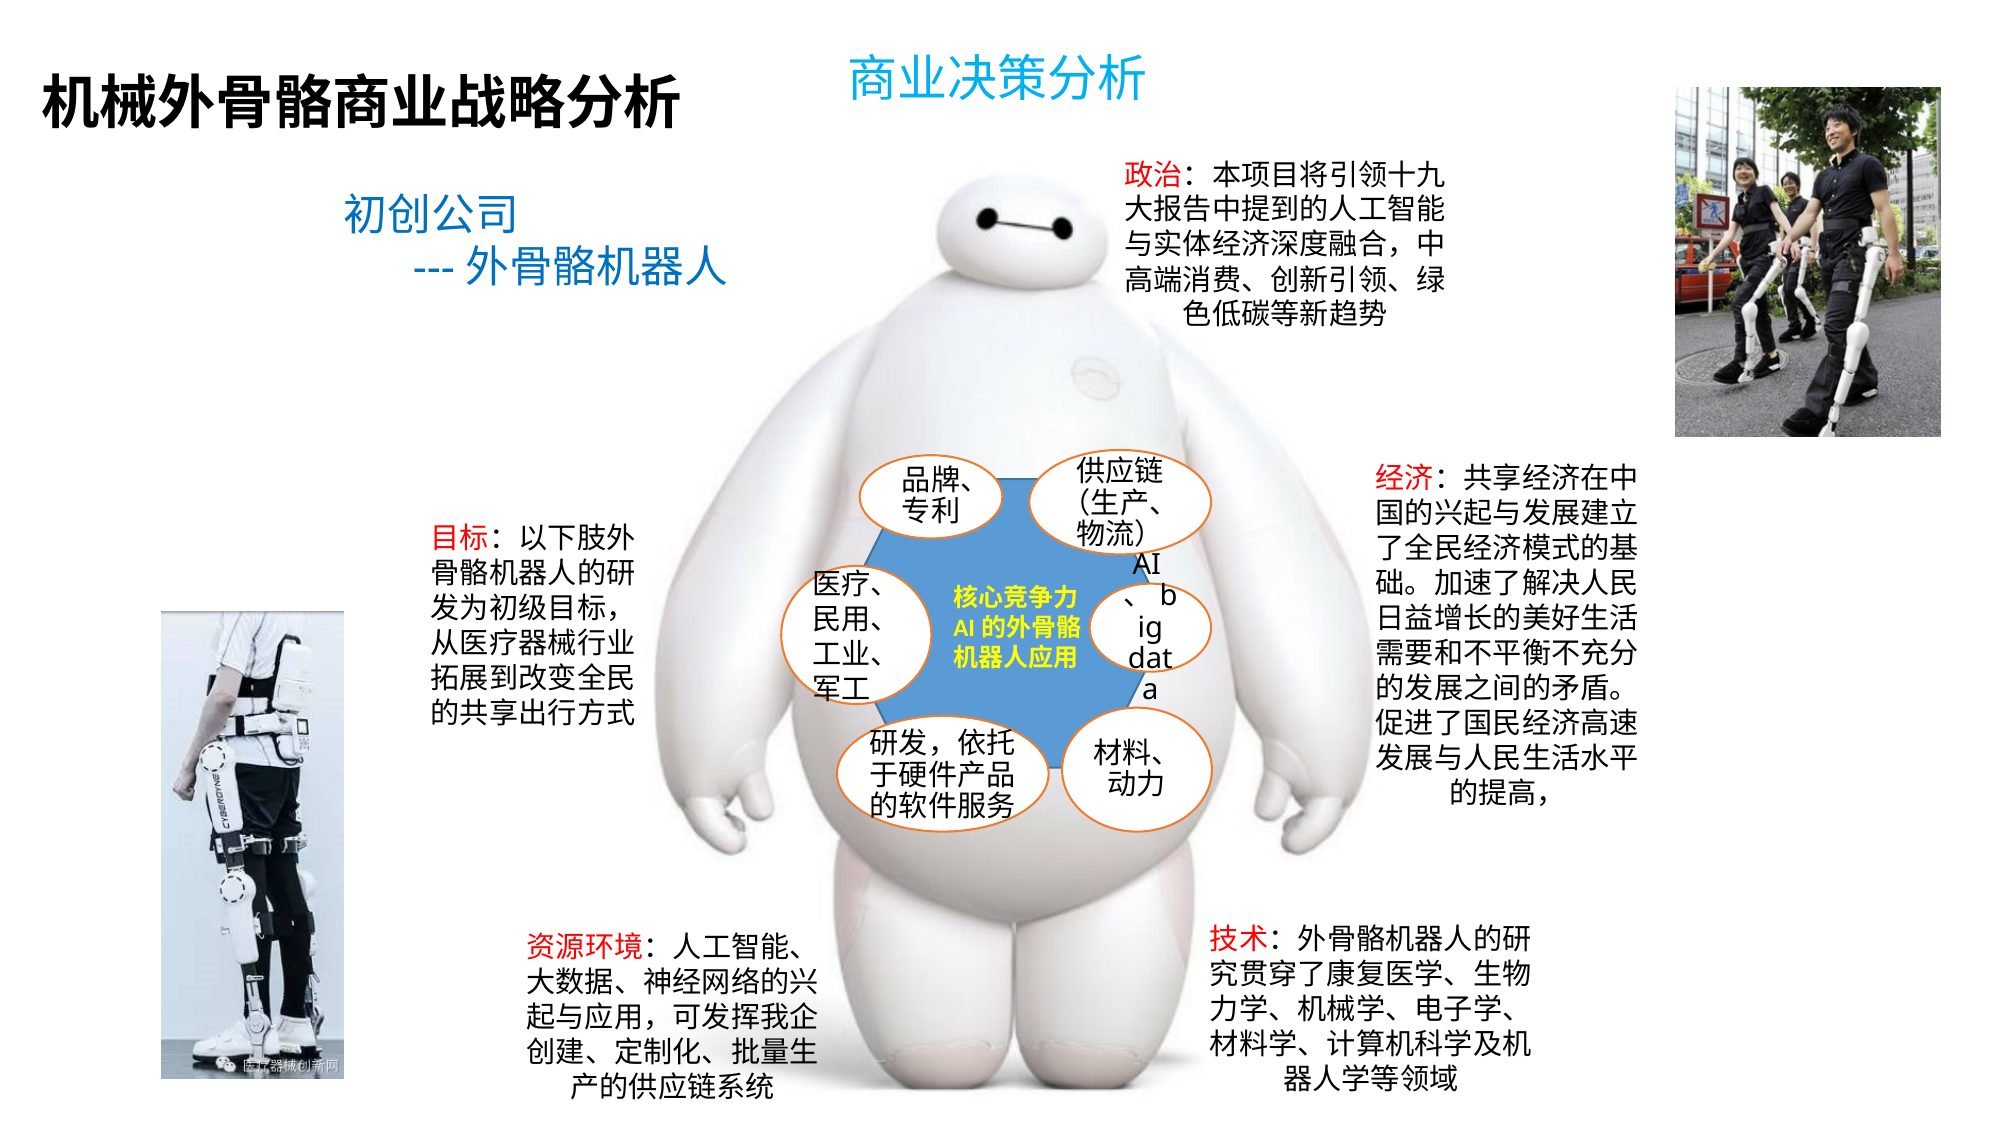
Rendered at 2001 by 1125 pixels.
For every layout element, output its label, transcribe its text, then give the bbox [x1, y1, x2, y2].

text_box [161, 38, 1941, 1125]
text_box 机械外骨骼商业战略分析 [26, 58, 161, 143]
